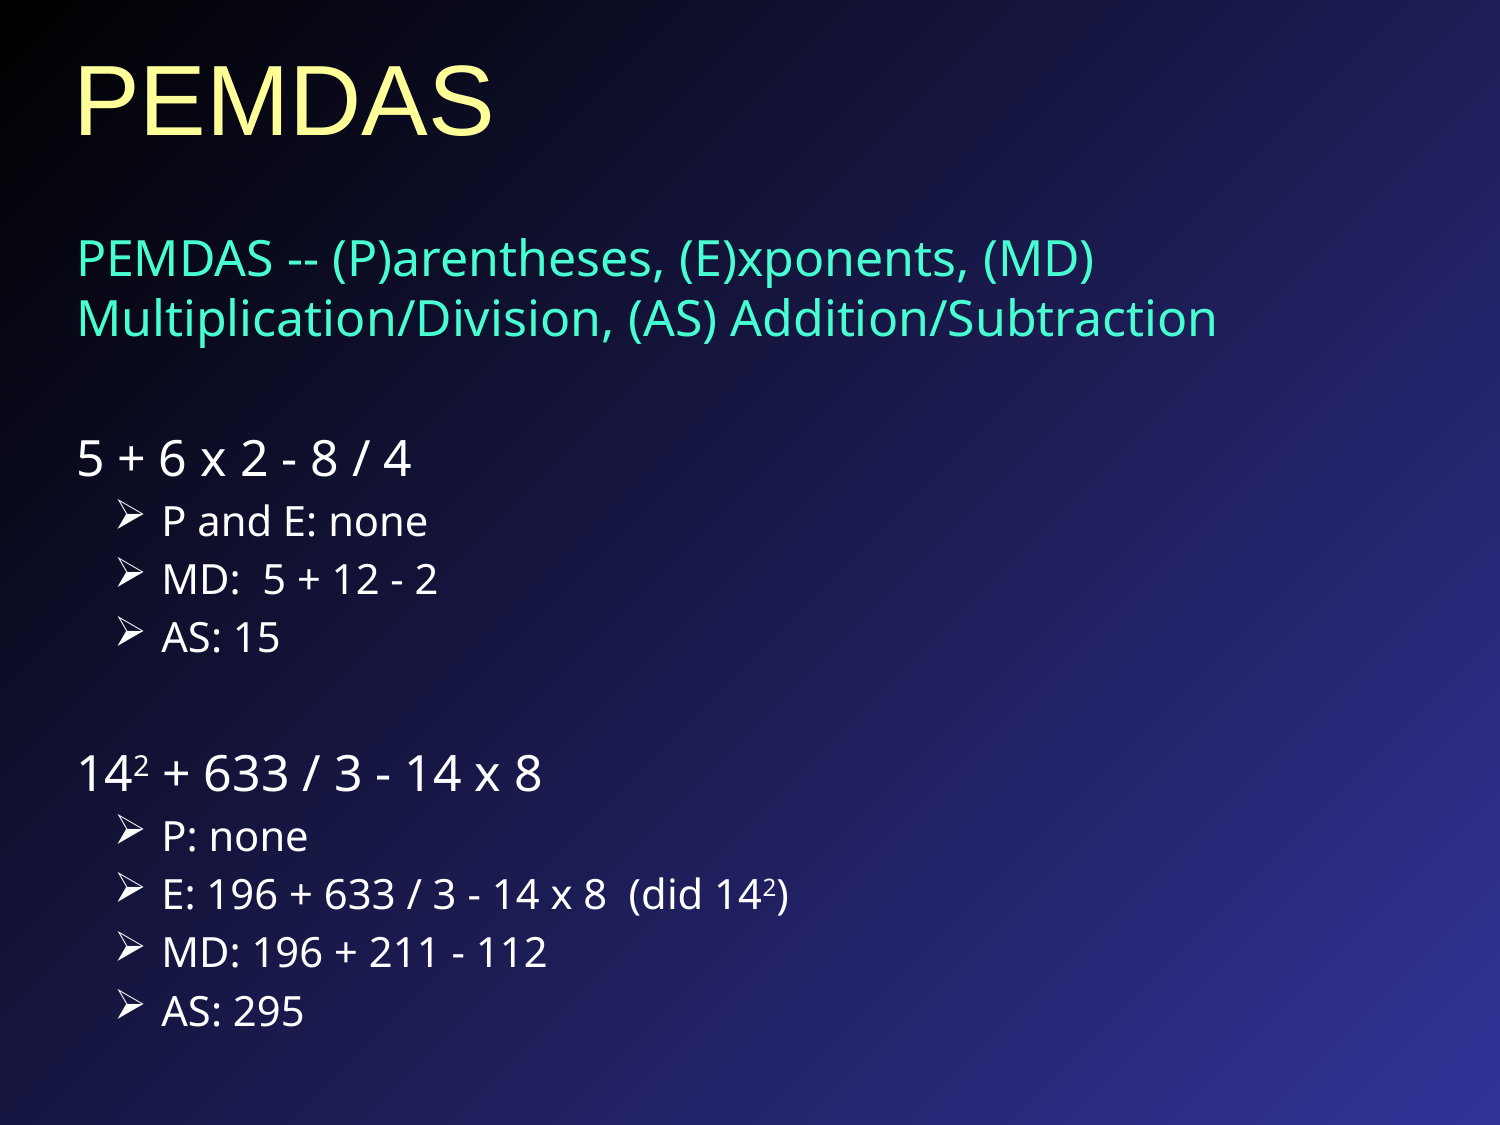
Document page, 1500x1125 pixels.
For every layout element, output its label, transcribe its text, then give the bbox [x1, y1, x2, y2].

list PEMDAS -- (P)arentheses, (E)xponents, (MD) Multiplication/Division, (AS) Addition/Subtraction 5 + 6 x 2 - 8 / 4 P and E: none MD: 5 + 12 - 2 AS: 15 142 + 633 / 3 - 14 x 8 P: none E: 196 + 633 / 3 - 14 x 8 (did 142) MD: 196 + 211 - 112 AS: 295 [60, 218, 1438, 1075]
title PEMDAS [58, 26, 1441, 164]
